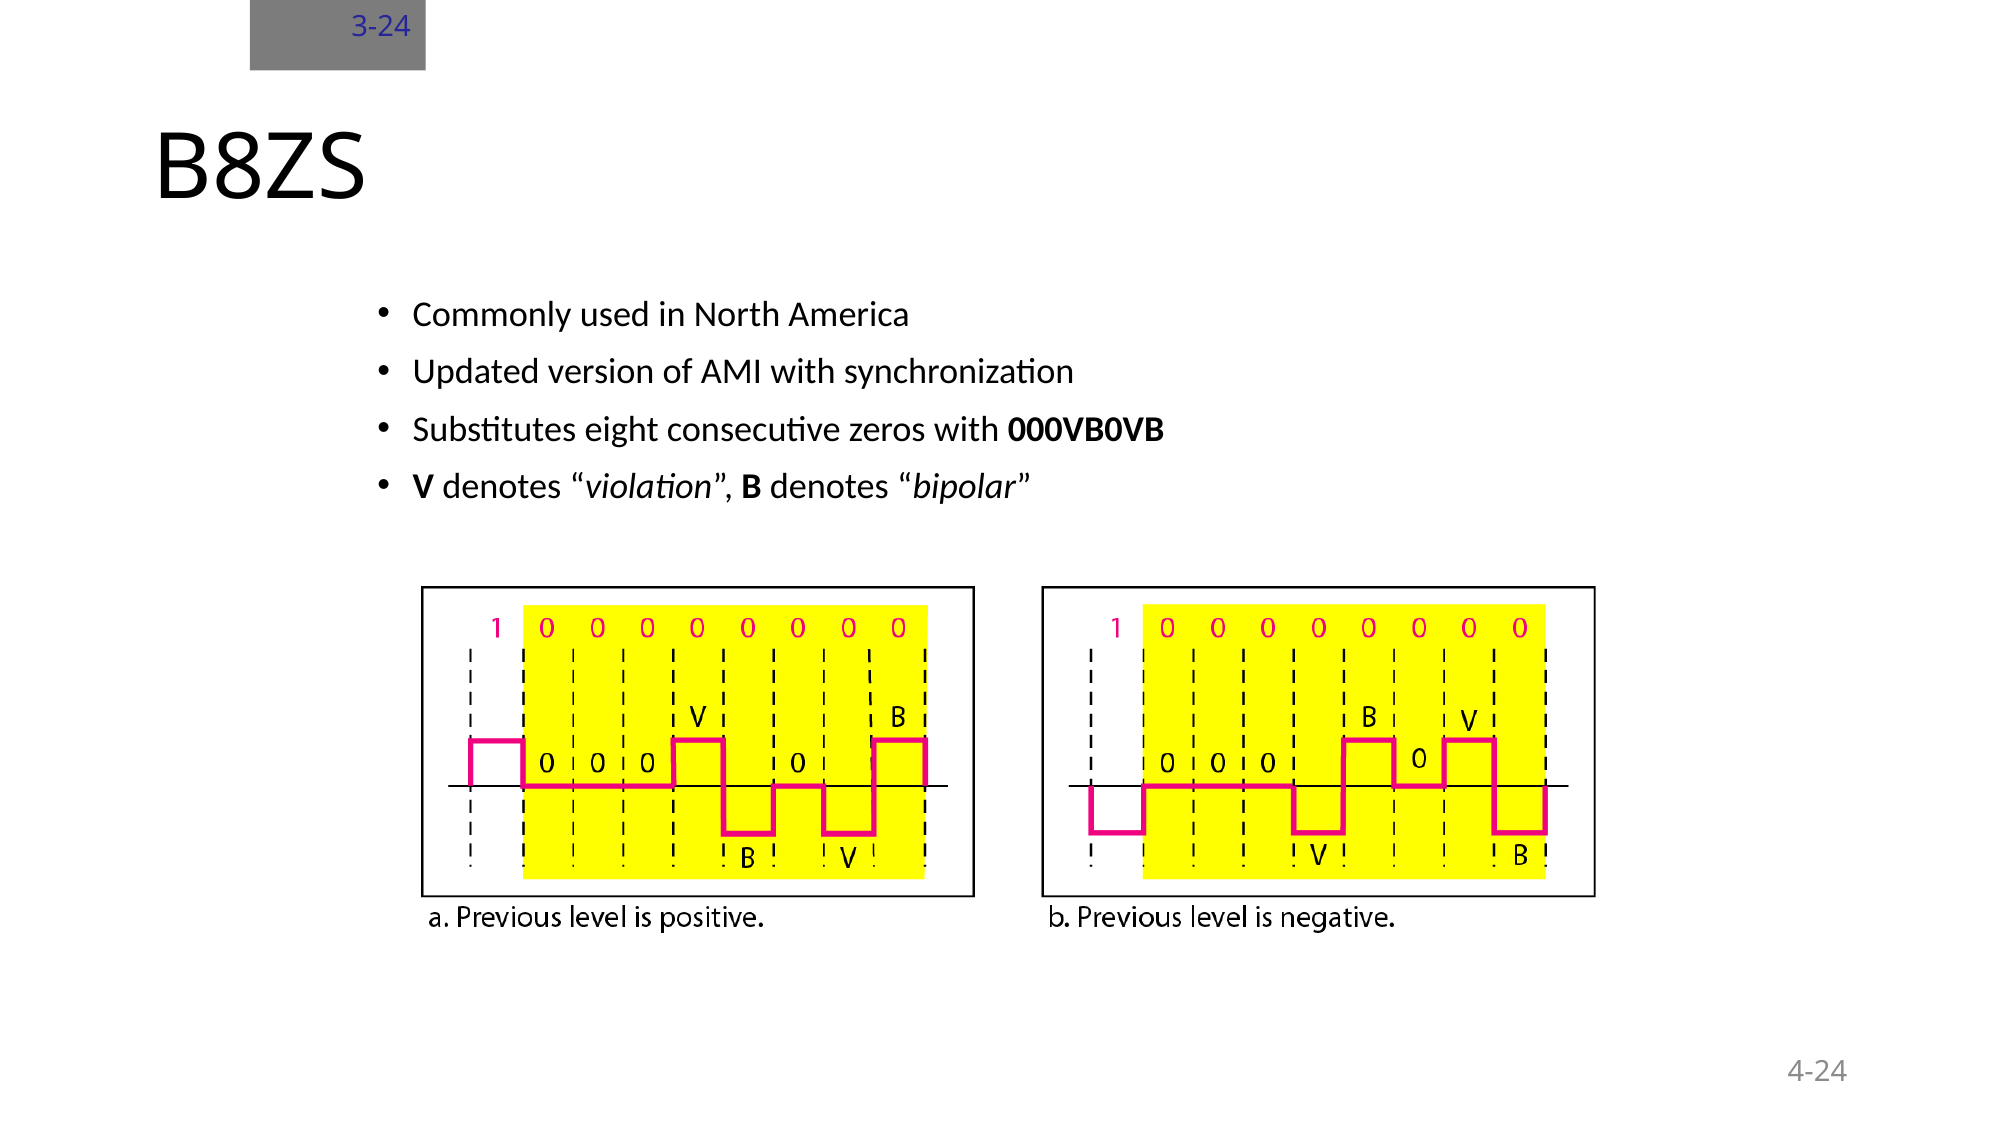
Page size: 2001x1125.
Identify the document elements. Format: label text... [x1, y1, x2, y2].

picture [421, 586, 1596, 935]
list Commonly used in North America Updated version of AMI with synchronization Substitutes eight consecutive zeros with 000VB0VB V denotes “violation”, B denotes “bipolar” [362, 287, 1663, 516]
title B8ZS [137, 59, 1863, 278]
slide_number 4-24 [1412, 1042, 1863, 1103]
text_box 3-24 [249, 0, 426, 71]
